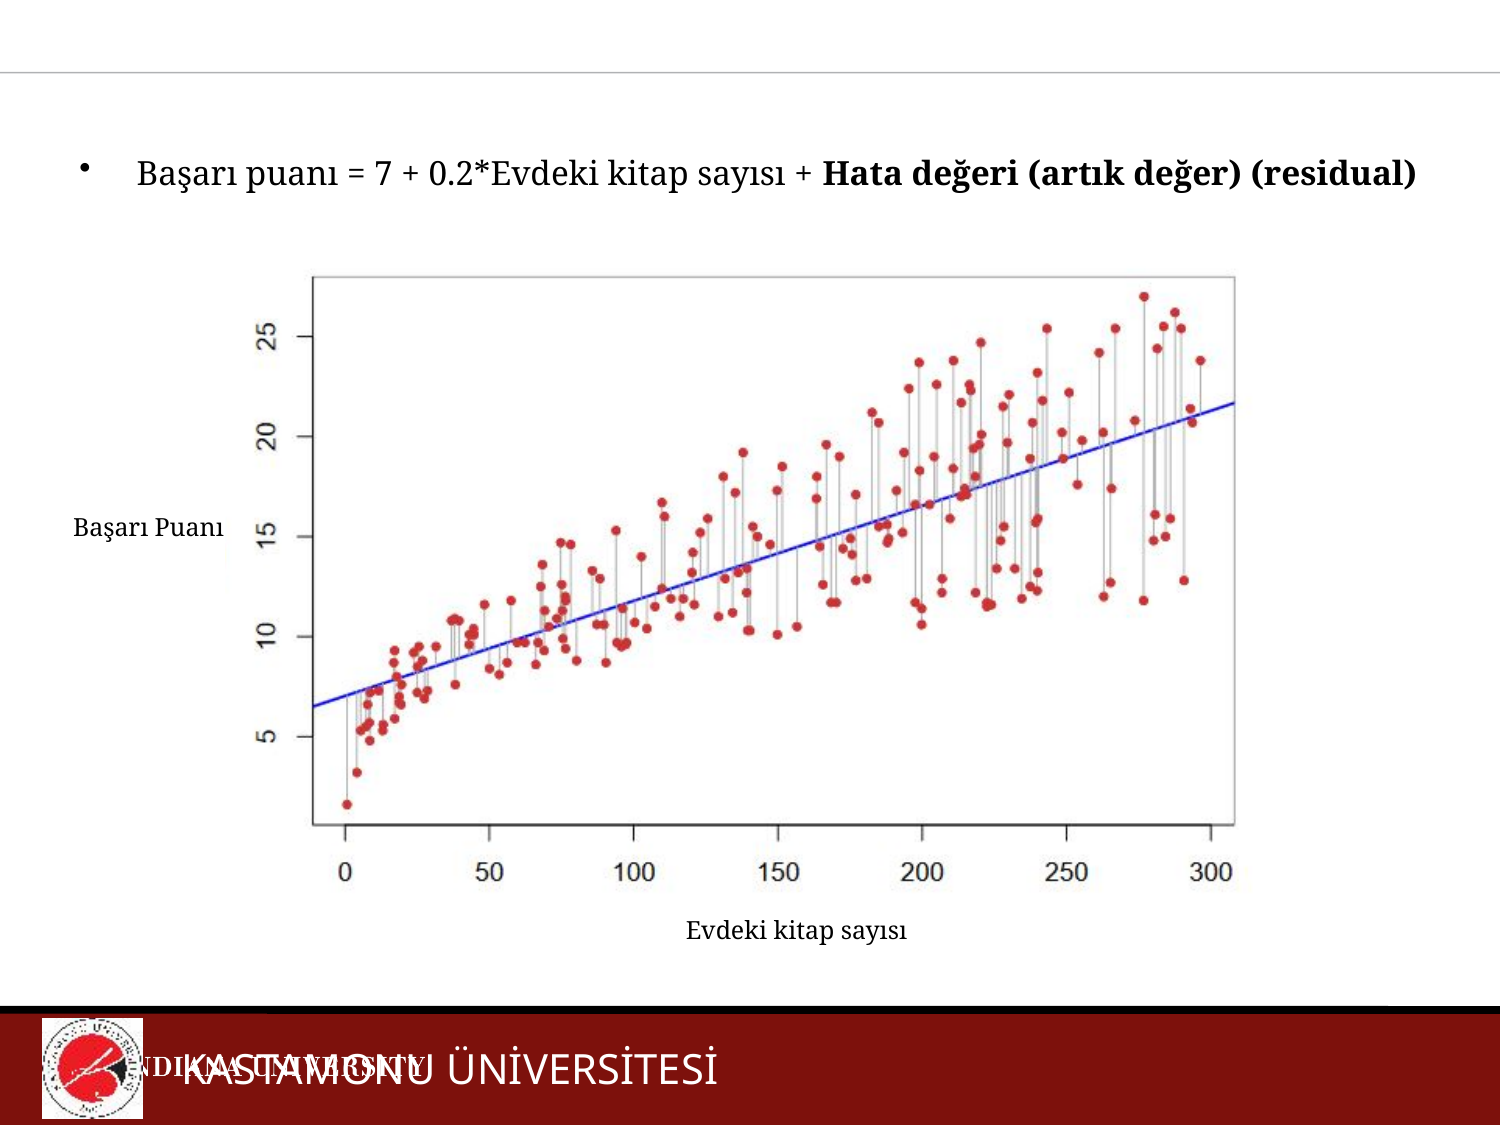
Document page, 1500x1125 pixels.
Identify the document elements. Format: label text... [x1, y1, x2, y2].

text_box Başarı Puanı [58, 504, 219, 549]
text_box Evdeki kitap sayısı [671, 921, 963, 953]
picture [224, 244, 1281, 913]
text_box KASTAMONU ÜNİVERSİTESİ [166, 1035, 734, 1101]
list Başarı puanı = 7 + 0.2*Evdeki kitap sayısı + Hata değeri (artık değer) (residual) [62, 87, 1463, 967]
picture [41, 1018, 166, 1119]
